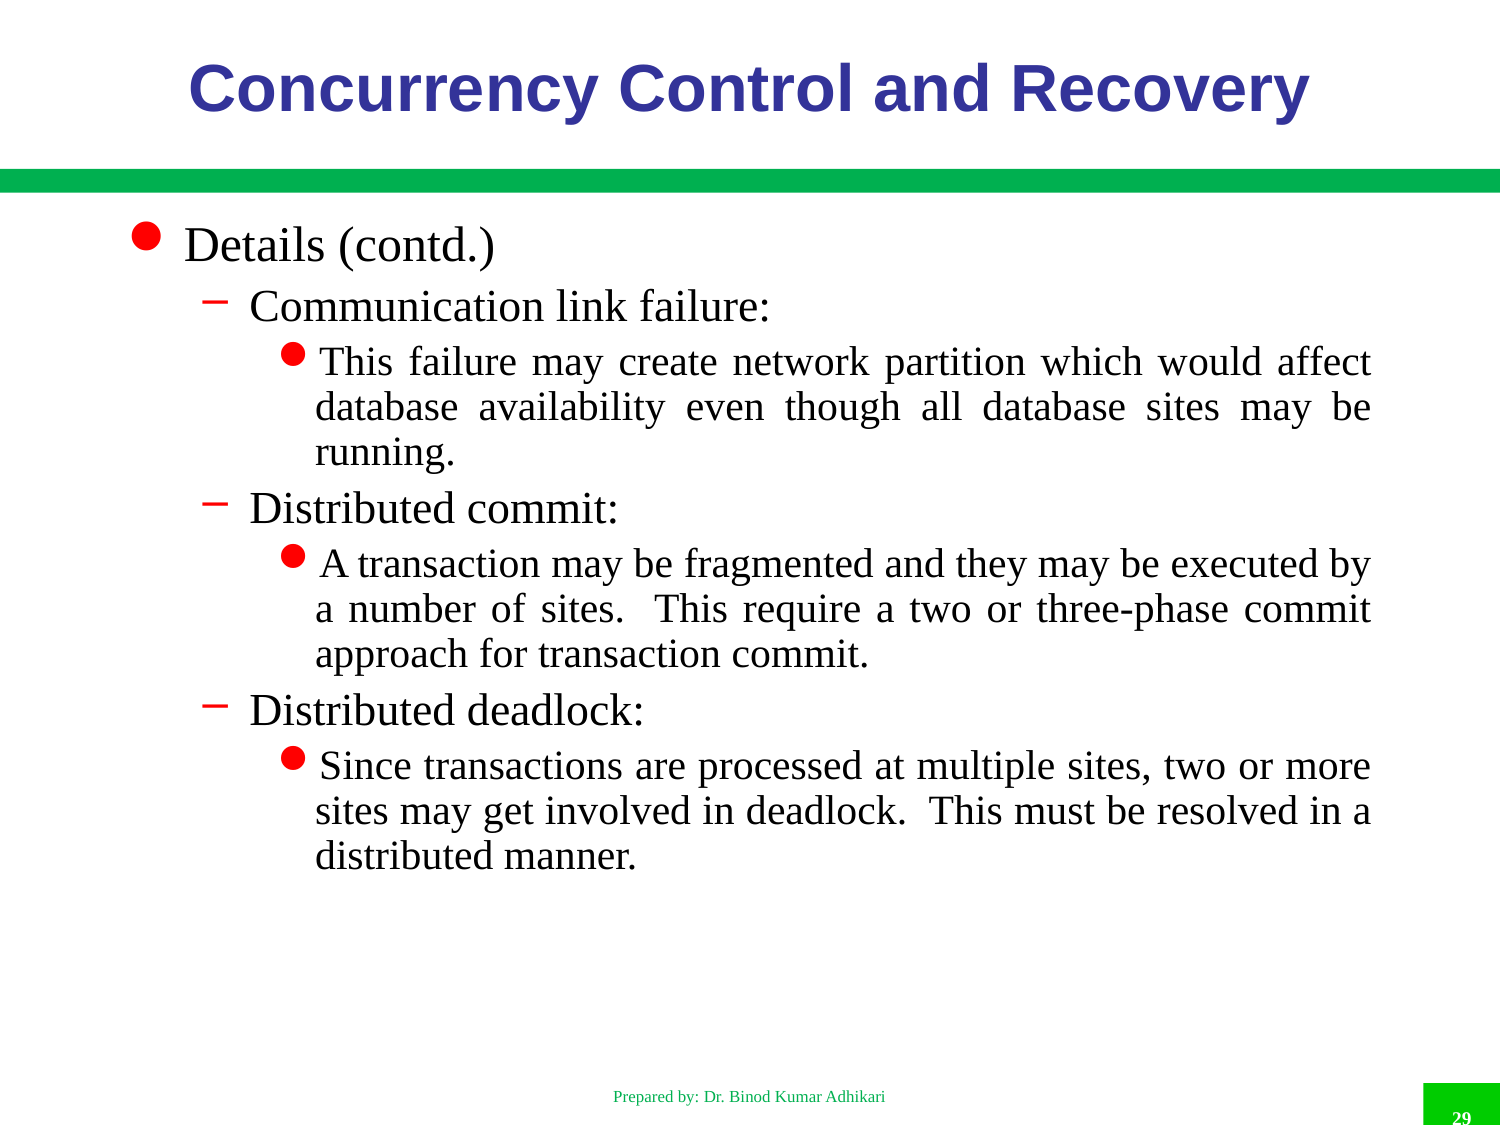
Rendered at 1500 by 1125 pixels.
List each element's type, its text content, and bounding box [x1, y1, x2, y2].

title Concurrency Control and Recovery [112, 35, 1388, 135]
footer Prepared by: Dr. Binod Kumar Adhikari [465, 1046, 1034, 1122]
slide_number 29 [1423, 1083, 1500, 1125]
list Details (contd.) Communication link failure: This failure may create network partition which would affect database availability even though all database sites may be running. Distributed commit: A transaction may be fragmented and they may be executed by a number of sites. This require a two or three-phase commit approach for transaction commit. Distributed deadlock: Since transactions are processed at multiple sites, two or more sites may get involved in deadlock. This must be resolved in a distributed manner. [112, 211, 1388, 1000]
